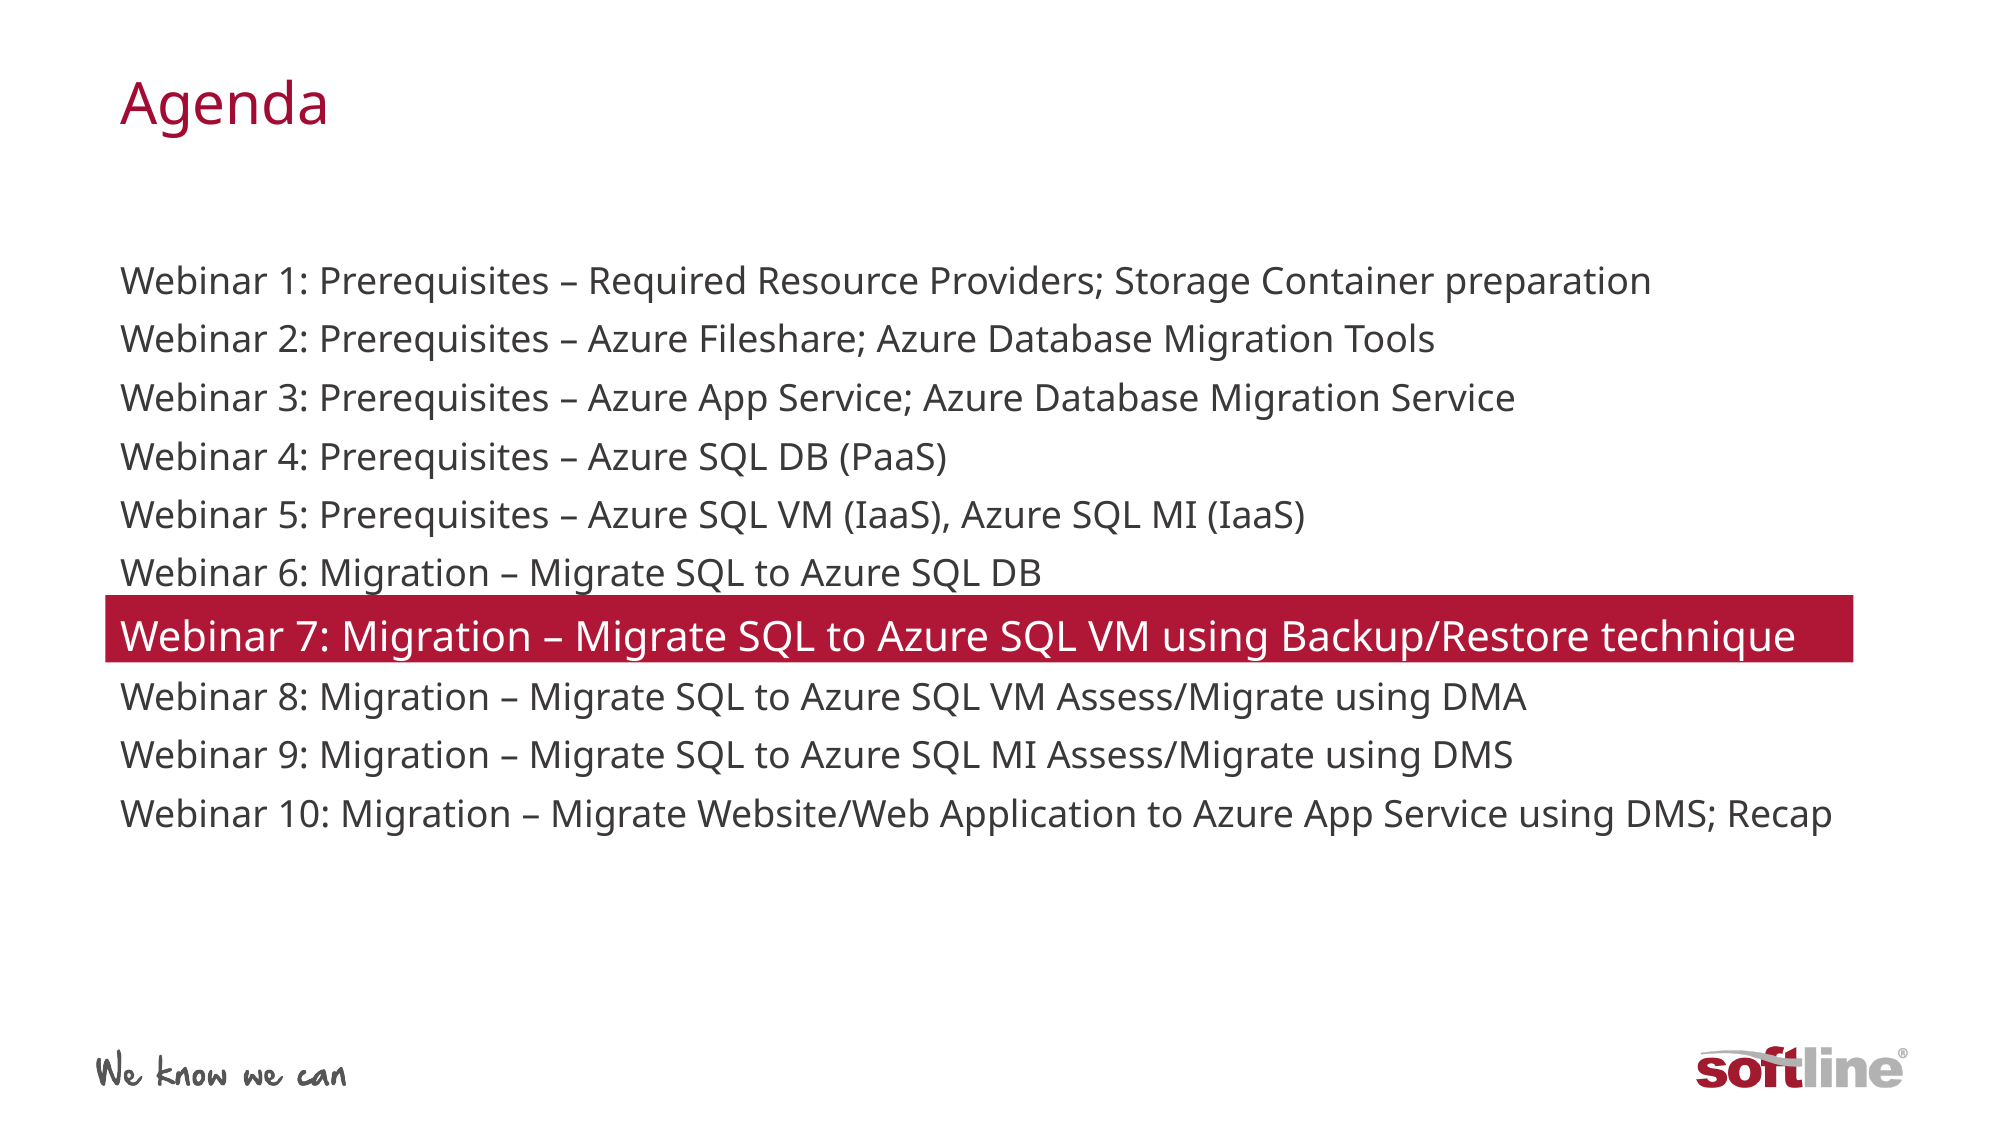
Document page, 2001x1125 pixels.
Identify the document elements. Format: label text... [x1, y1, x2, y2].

title Agenda [105, 66, 1676, 149]
picture [1696, 1046, 1908, 1088]
picture [96, 1049, 346, 1086]
subtitle Webinar 1: Prerequisites – Required Resource Providers; Storage Container preparation Webinar 2: Prerequisites – Azure Fileshare; Azure Database Migration Tools Webinar 3: Prerequisites – Azure App Service; Azure Database Migration Service Webinar 4: Prerequisites – Azure SQL DB (PaaS) Webinar 5: Prerequisites – Azure SQL VM (IaaS), Azure SQL MI (IaaS) Webinar 6: Migration – Migrate SQL to Azure SQL DB Webinar 7: Migration – Migrate SQL to Azure SQL VM using Backup/Restore technique Webinar 8: Migration – Migrate SQL to Azure SQL VM Assess/Migrate using DMA Webinar 9: Migration – Migrate SQL to Azure SQL MI Assess/Migrate using DMS Webinar 10: Migration – Migrate Website/Web Application to Azure App Service using DMS; Recap [105, 236, 1854, 858]
